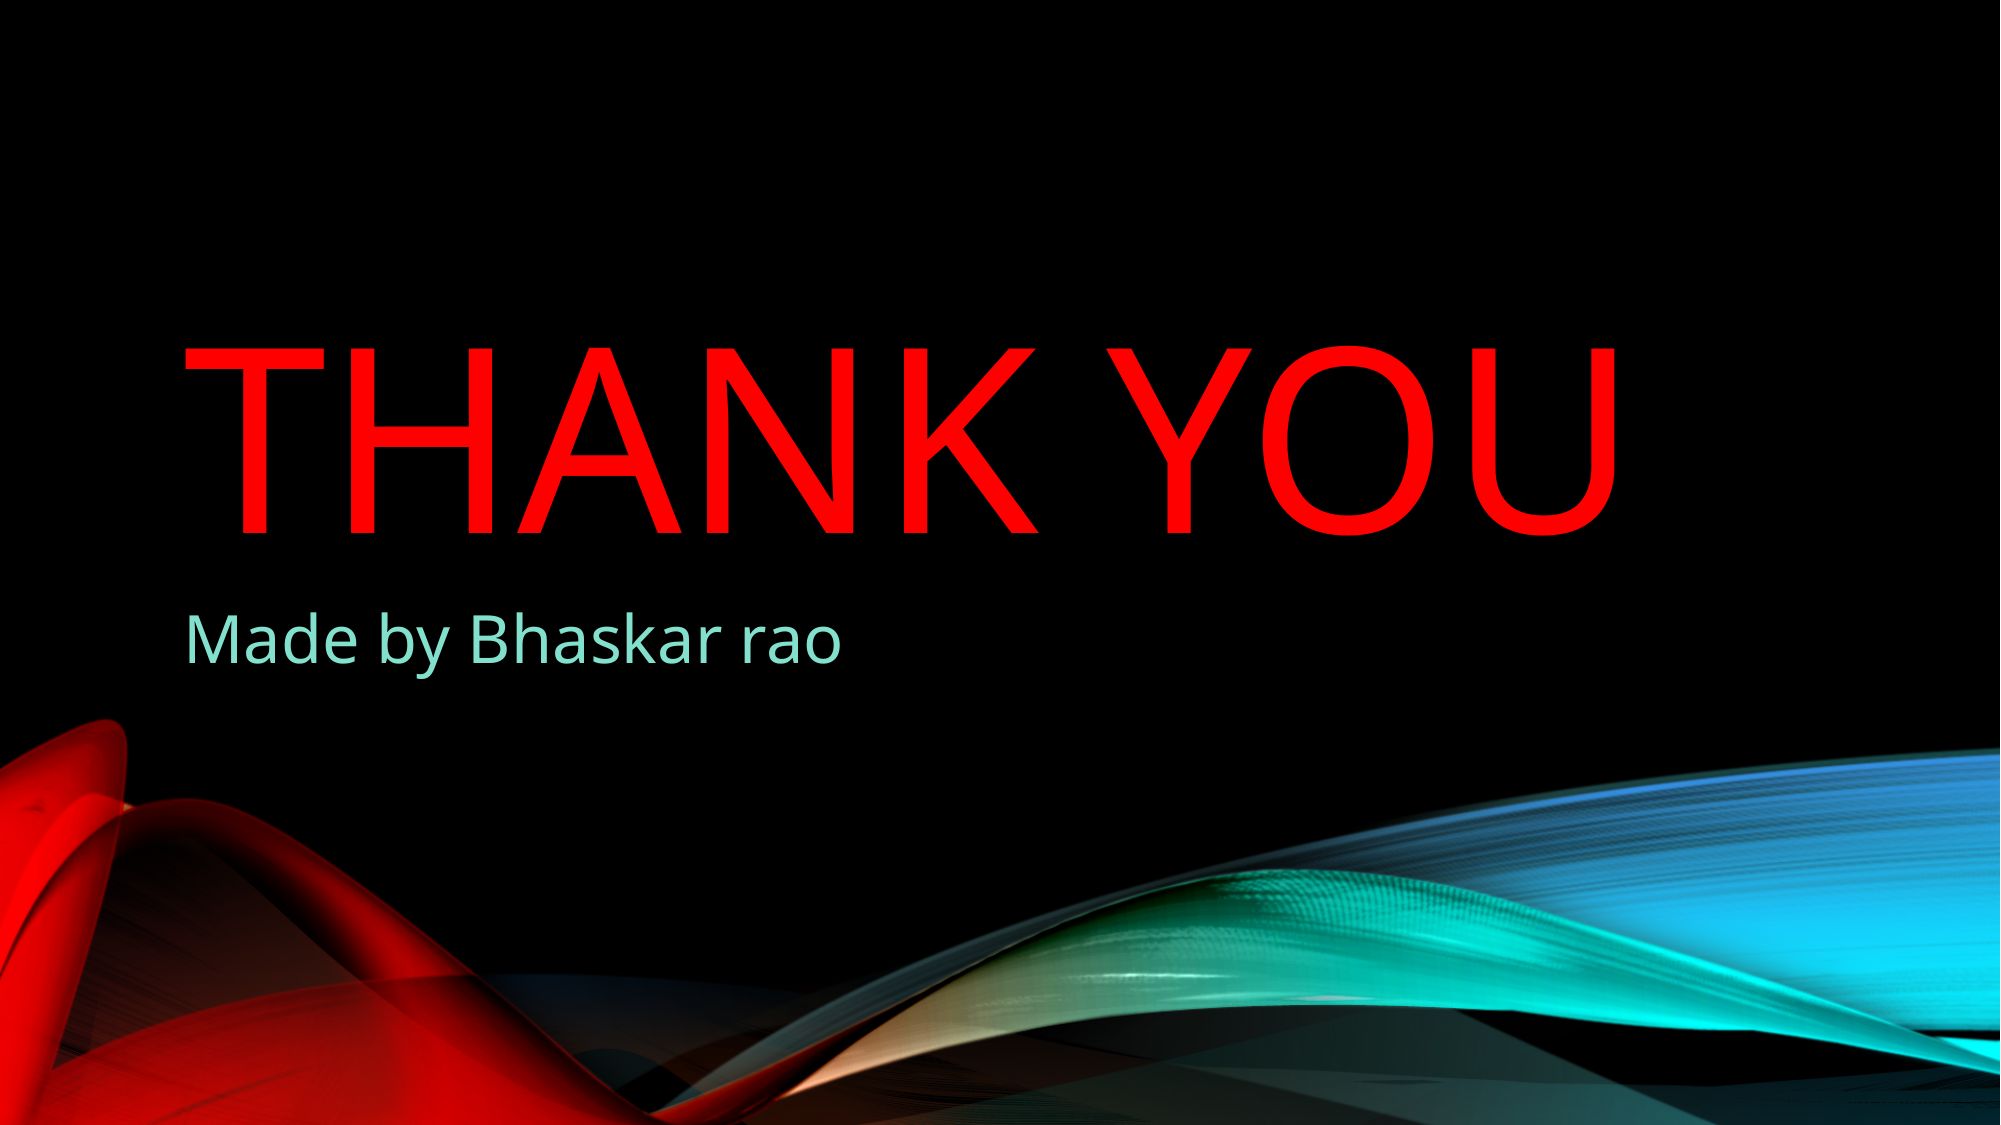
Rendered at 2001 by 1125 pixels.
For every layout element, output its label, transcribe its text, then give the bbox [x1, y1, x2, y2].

picture [0, 717, 2000, 1125]
list Made by Bhaskar rao [168, 598, 1833, 763]
title Thank you [168, 184, 1833, 597]
